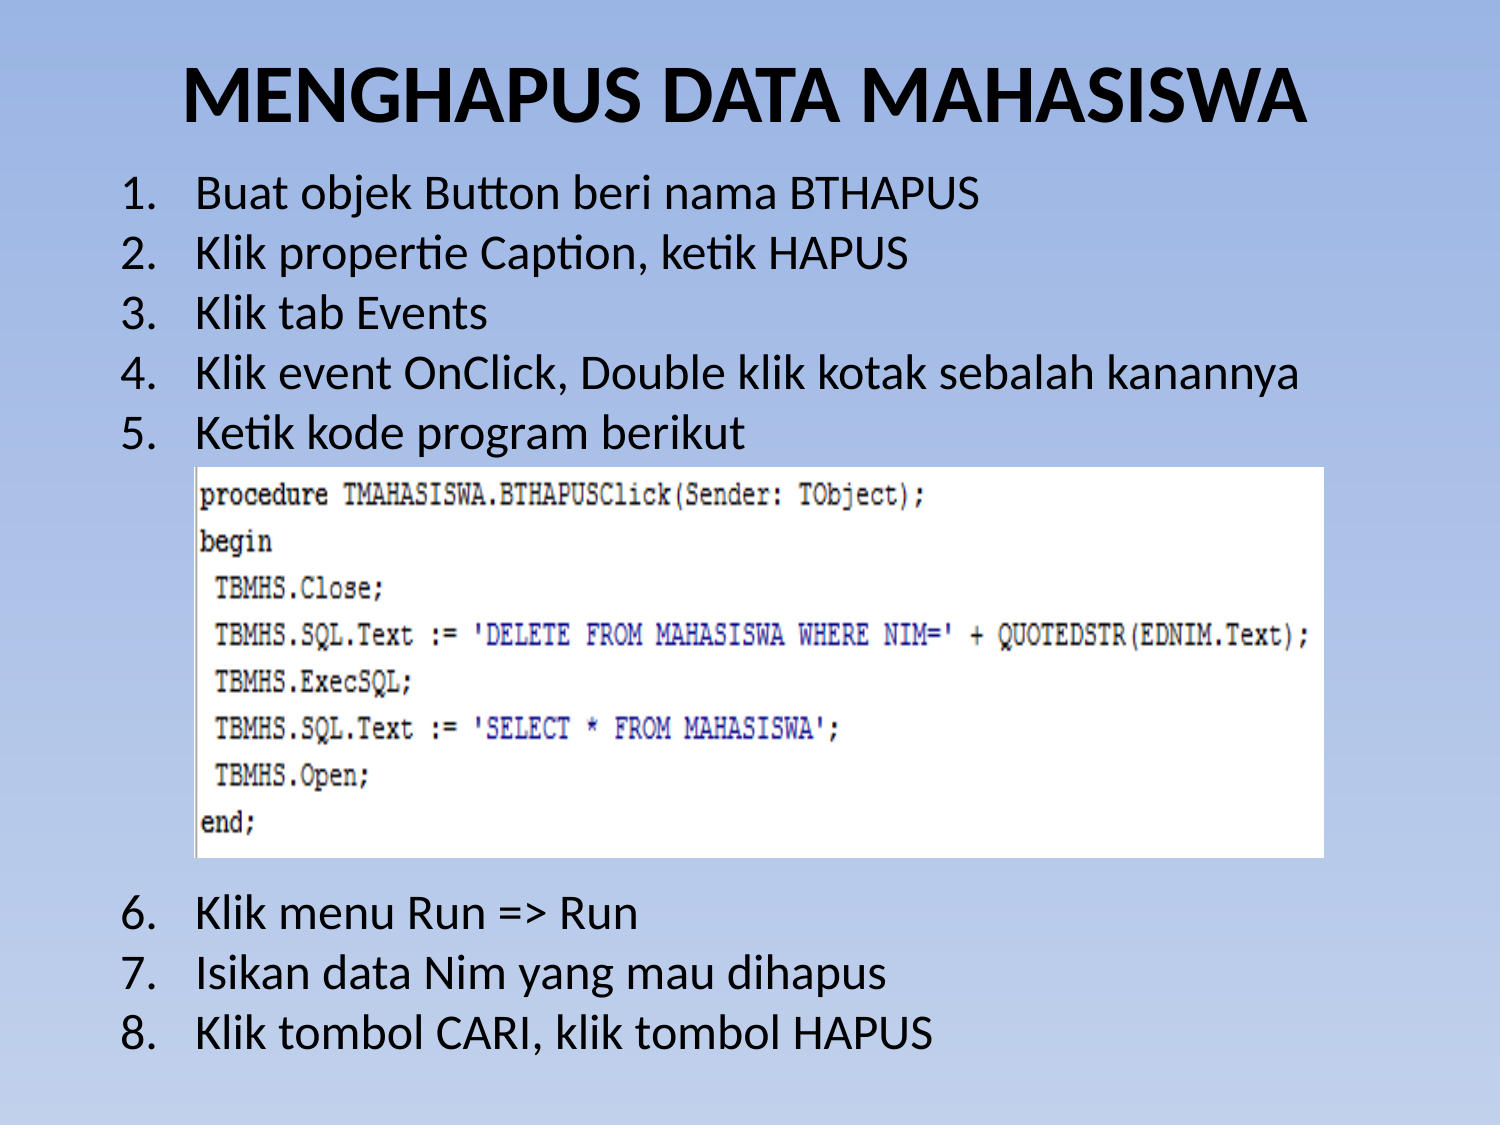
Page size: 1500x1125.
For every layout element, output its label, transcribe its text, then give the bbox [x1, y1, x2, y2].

picture [194, 467, 1324, 859]
text_box Buat objek Button beri nama BTHAPUS Klik propertie Caption, ketik HAPUS Klik tab Events Klik event OnClick, Double klik kotak sebalah kanannya Ketik kode program berikut Klik menu Run => Run Isikan data Nim yang mau dihapus Klik tombol CARI, klik tombol HAPUS [105, 152, 1395, 1068]
title MENGHAPUS DATA MAHASISWA [70, 30, 1420, 149]
